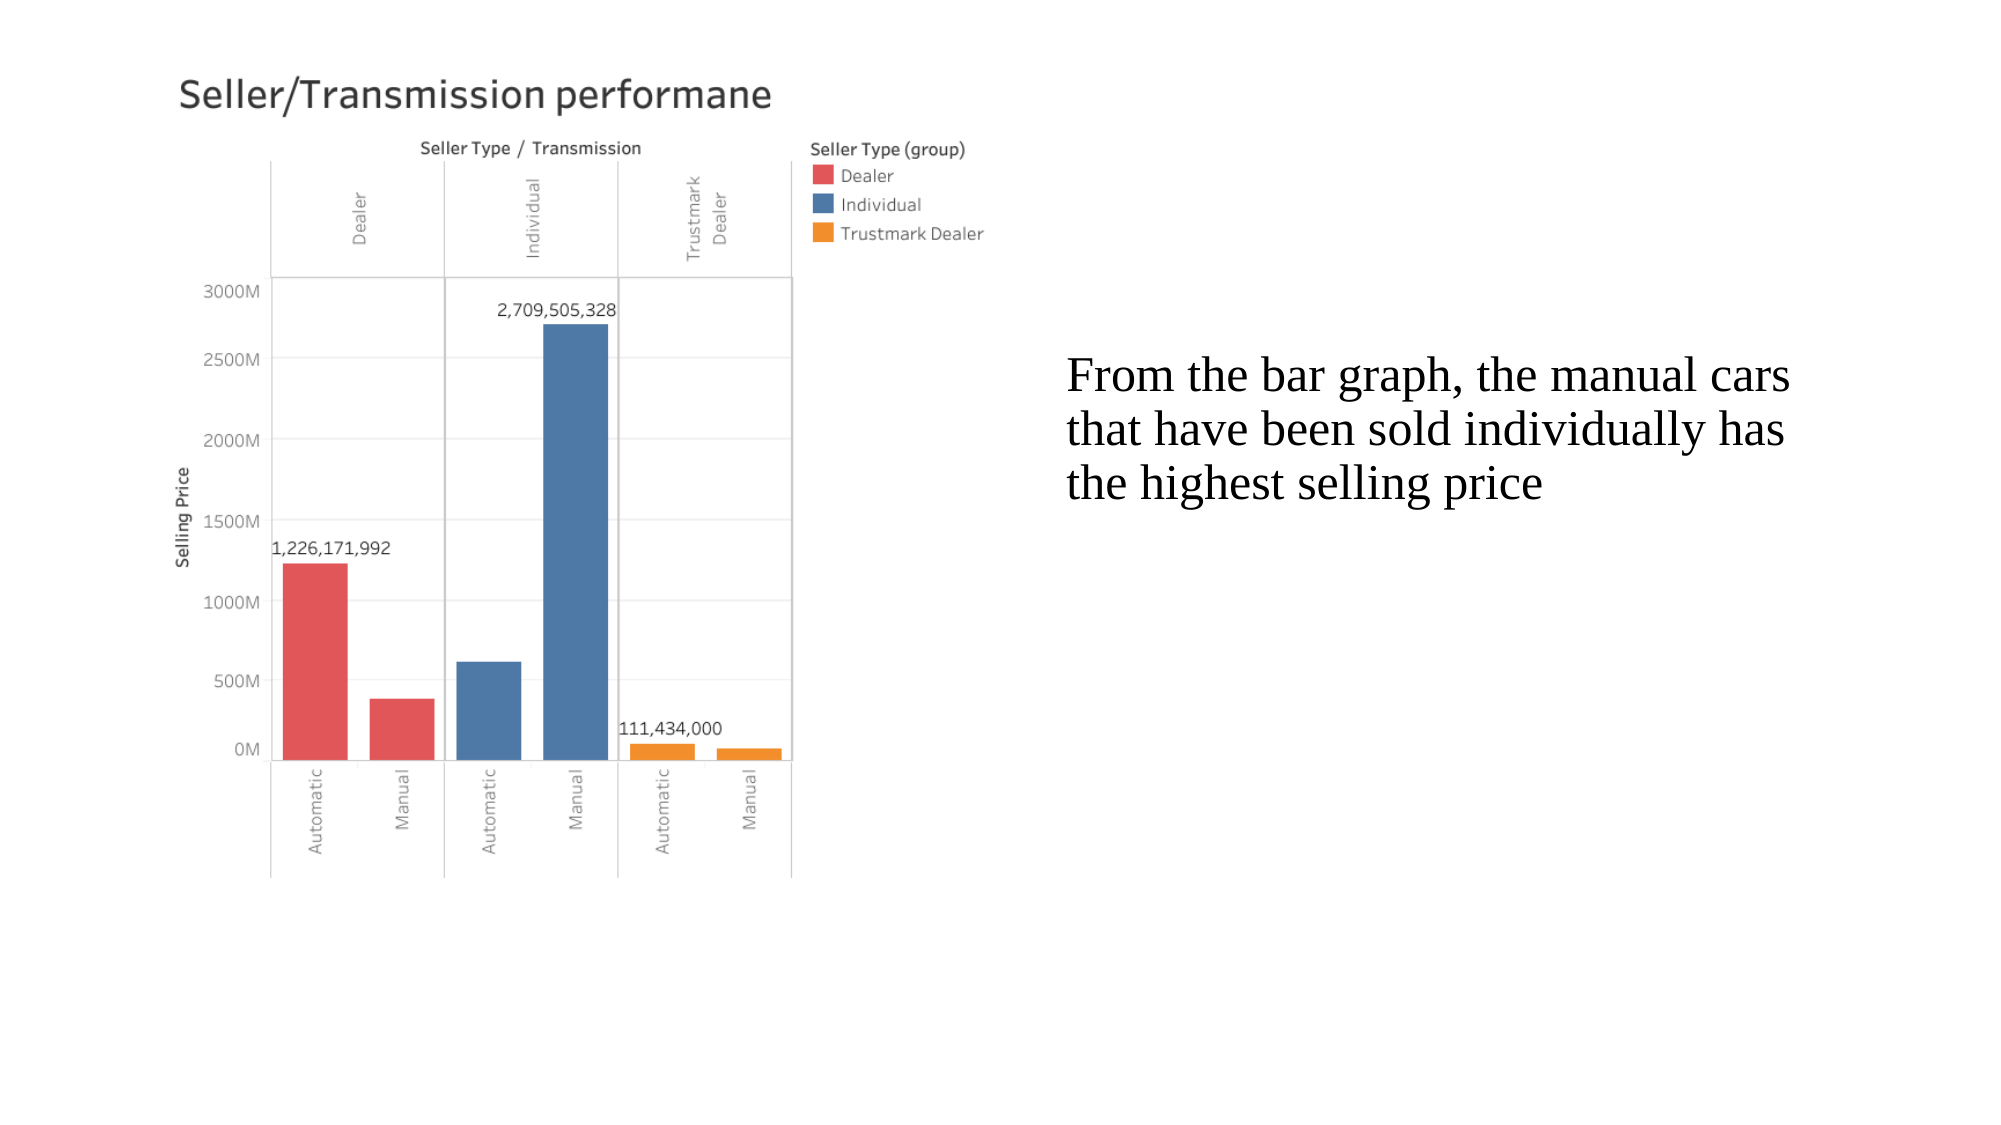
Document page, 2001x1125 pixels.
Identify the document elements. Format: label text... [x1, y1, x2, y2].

picture [158, 56, 1012, 878]
list From the bar graph, the manual cars that have been sold individually has the highest selling price [1051, 341, 1859, 611]
